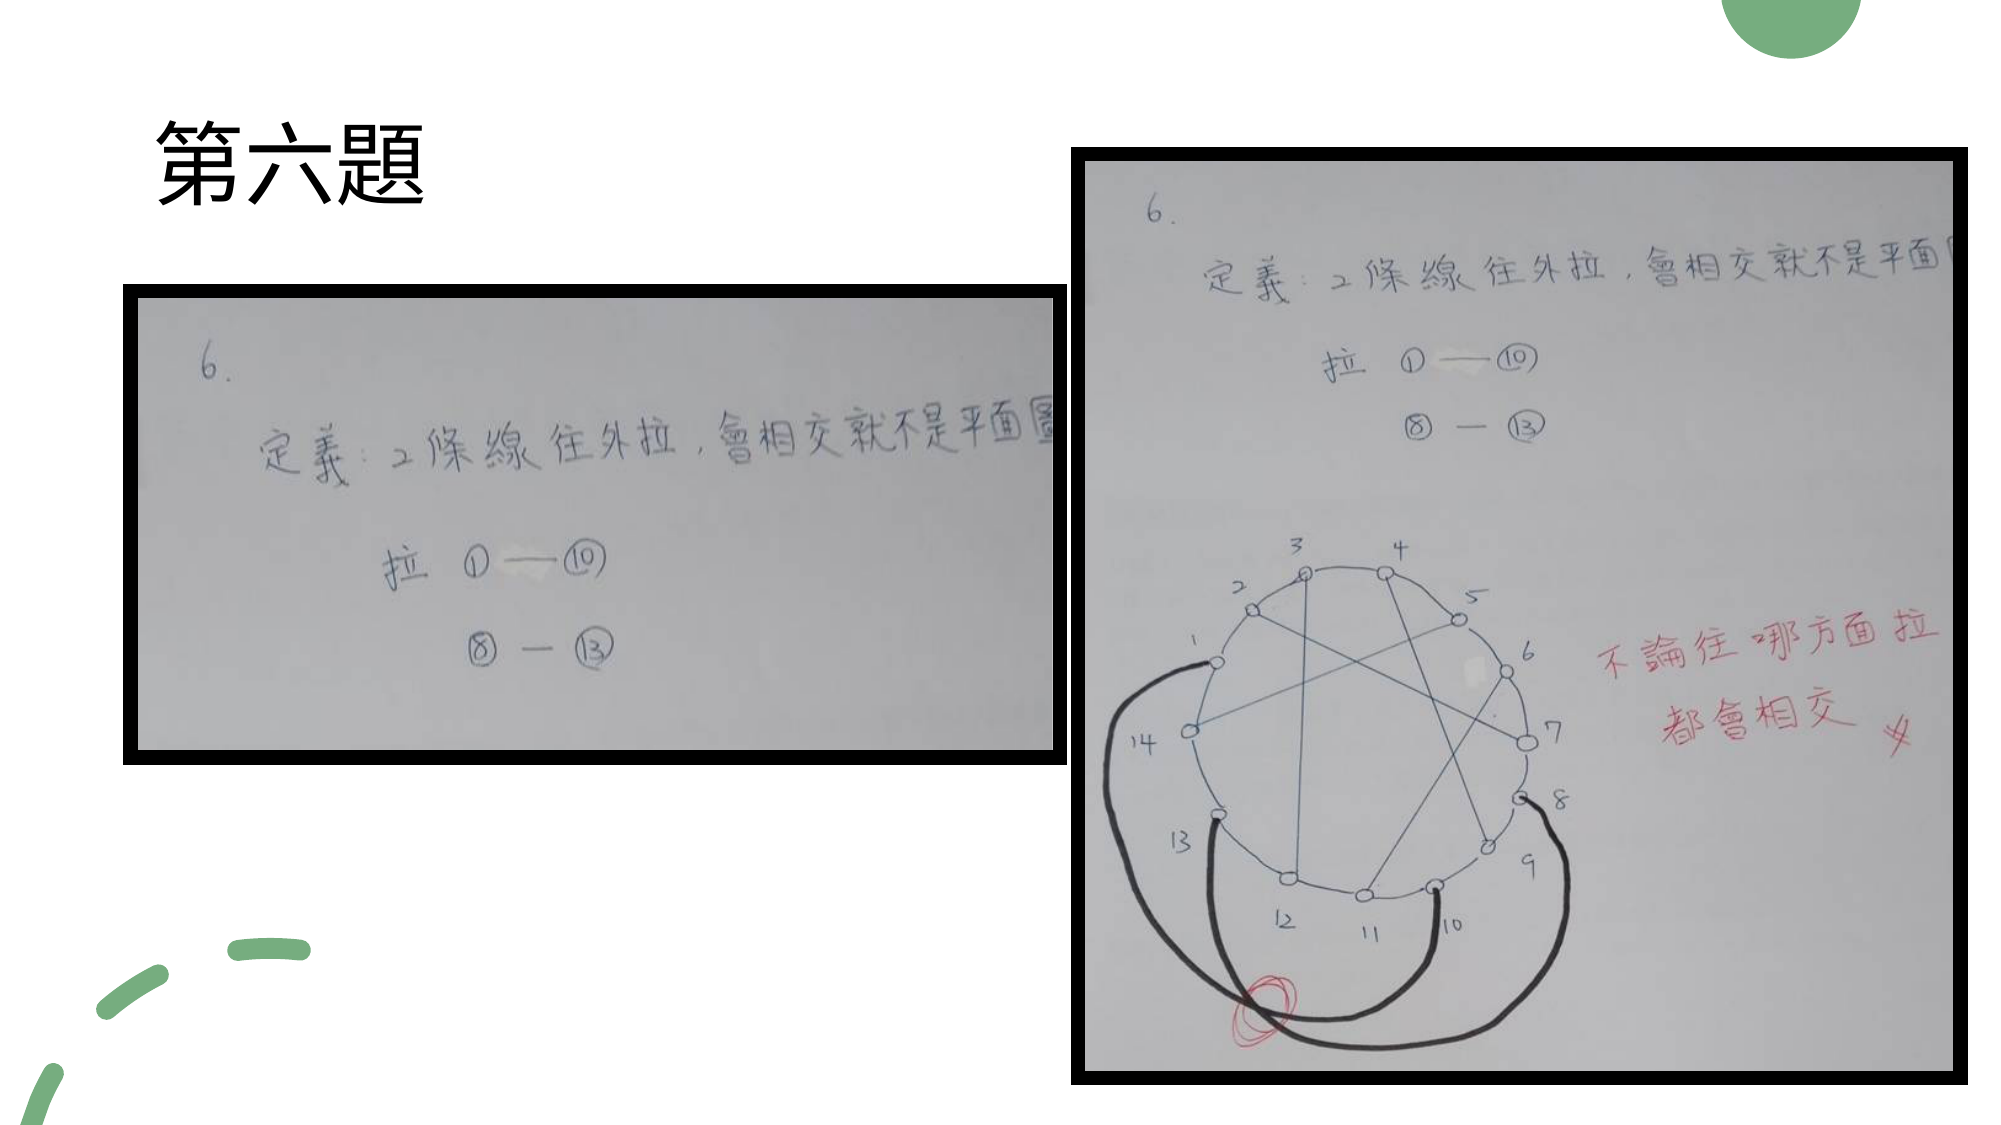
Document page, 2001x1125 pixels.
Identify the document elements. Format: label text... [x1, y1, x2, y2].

picture [1085, 161, 1954, 1071]
picture [137, 298, 1053, 750]
title 第六題 [137, 59, 1863, 278]
